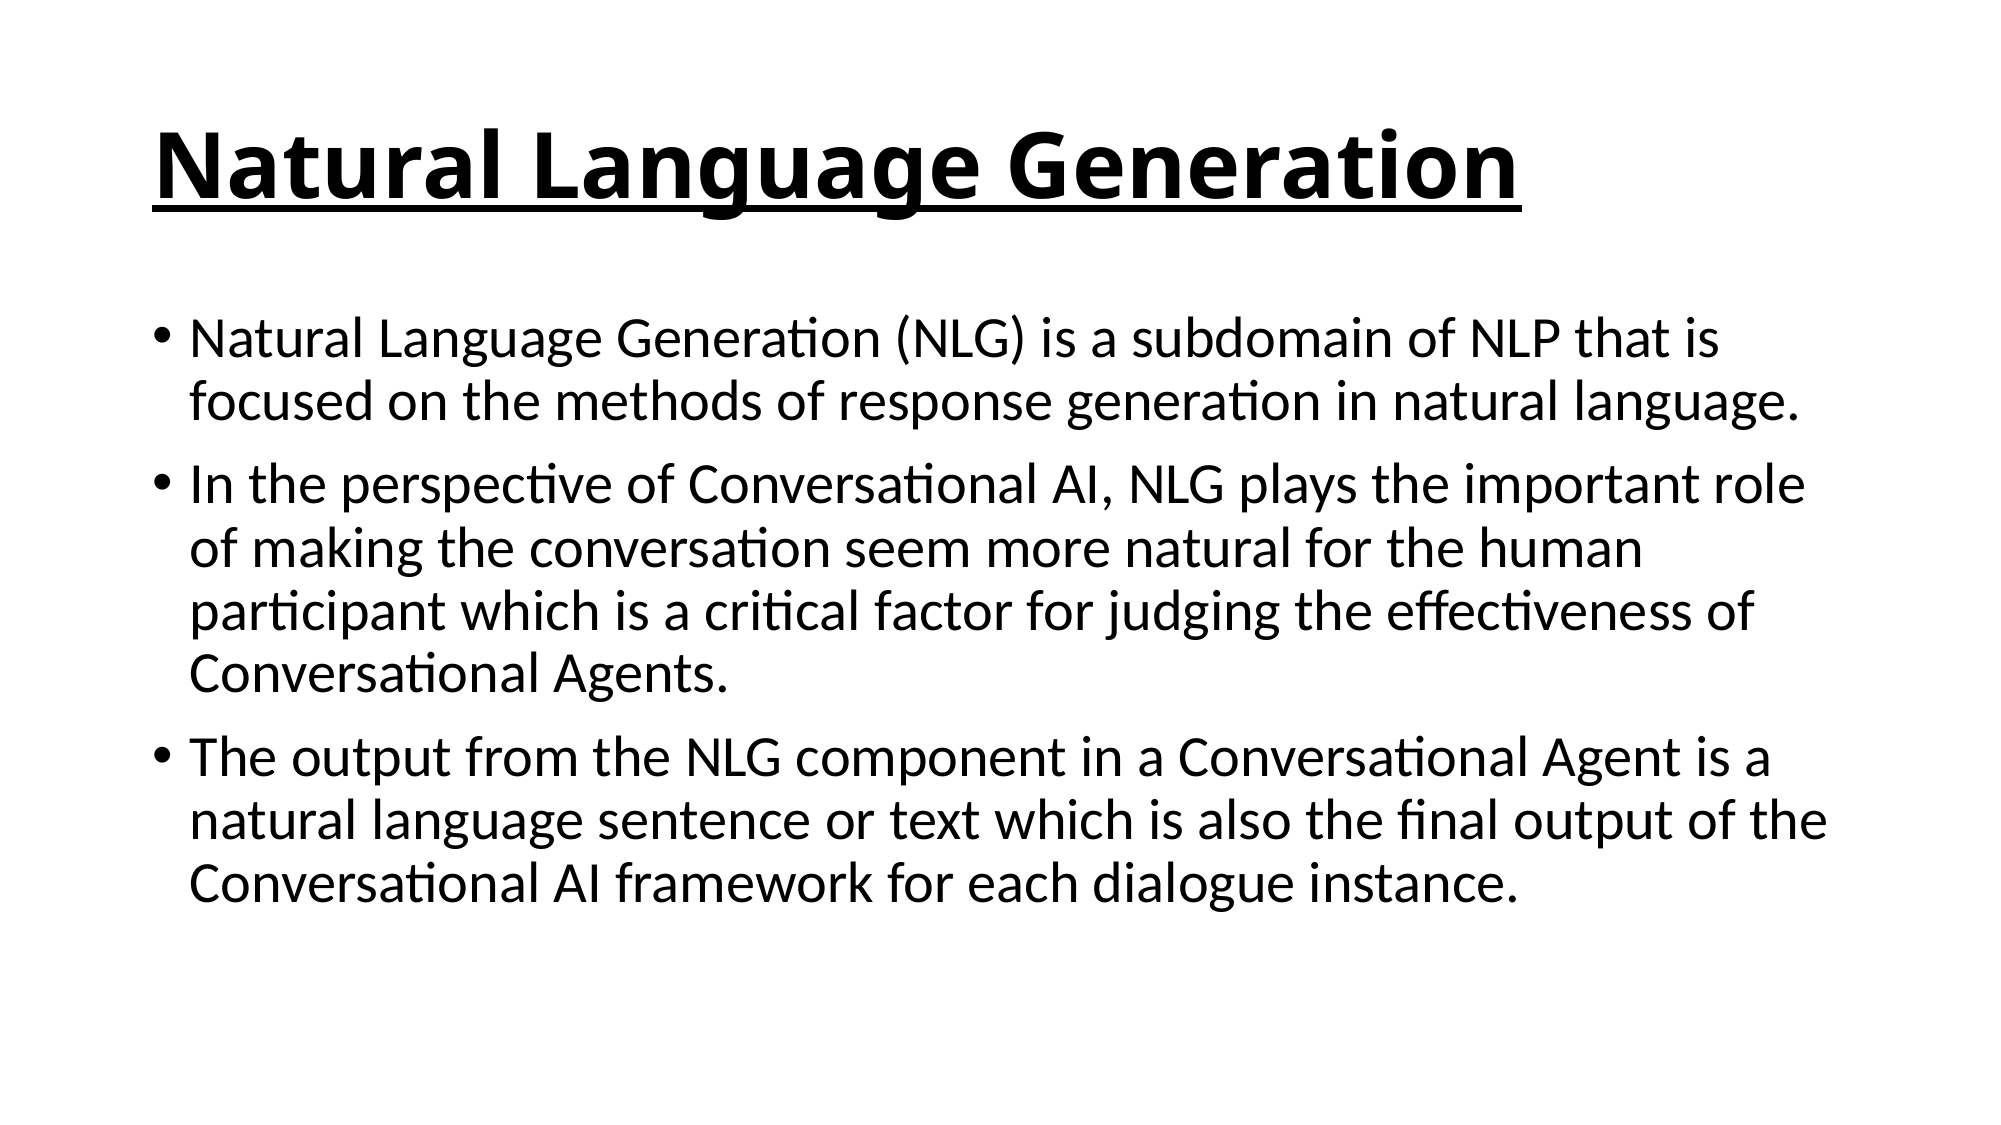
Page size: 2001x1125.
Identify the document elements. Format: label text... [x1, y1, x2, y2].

list Natural Language Generation (NLG) is a subdomain of NLP that is focused on the methods of response generation in natural language. In the perspective of Conversational AI, NLG plays the important role of making the conversation seem more natural for the human participant which is a critical factor for judging the effectiveness of Conversational Agents. The output from the NLG component in a Conversational Agent is a natural language sentence or text which is also the final output of the Conversational AI framework for each dialogue instance. [137, 299, 1863, 1014]
title Natural Language Generation [137, 59, 1863, 278]
